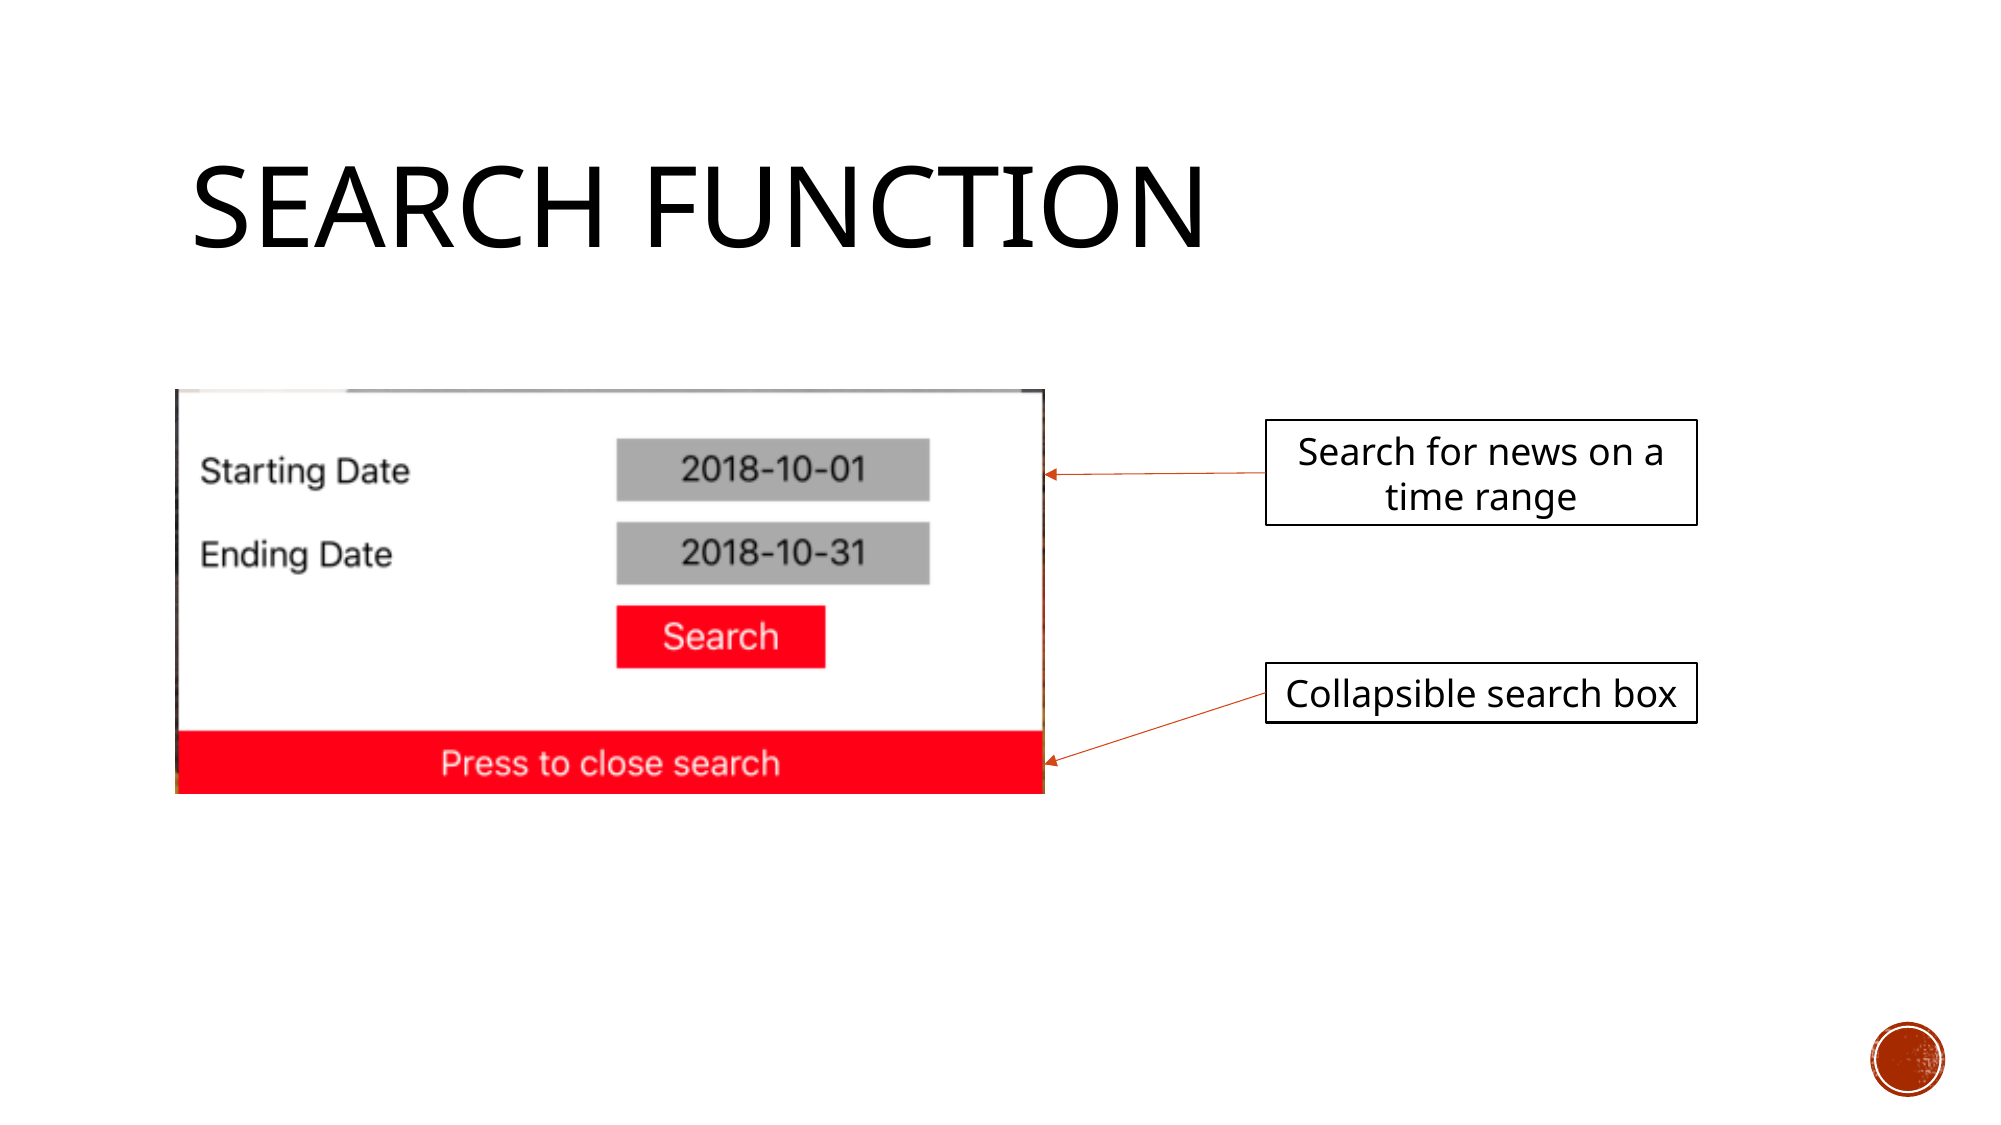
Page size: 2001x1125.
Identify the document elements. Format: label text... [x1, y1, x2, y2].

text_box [1046, 695, 1264, 762]
text_box Search for news on a time range [1265, 420, 1698, 526]
title Search function [175, 79, 1826, 344]
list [178, 393, 1043, 793]
text_box Collapsible search box [1265, 662, 1698, 723]
